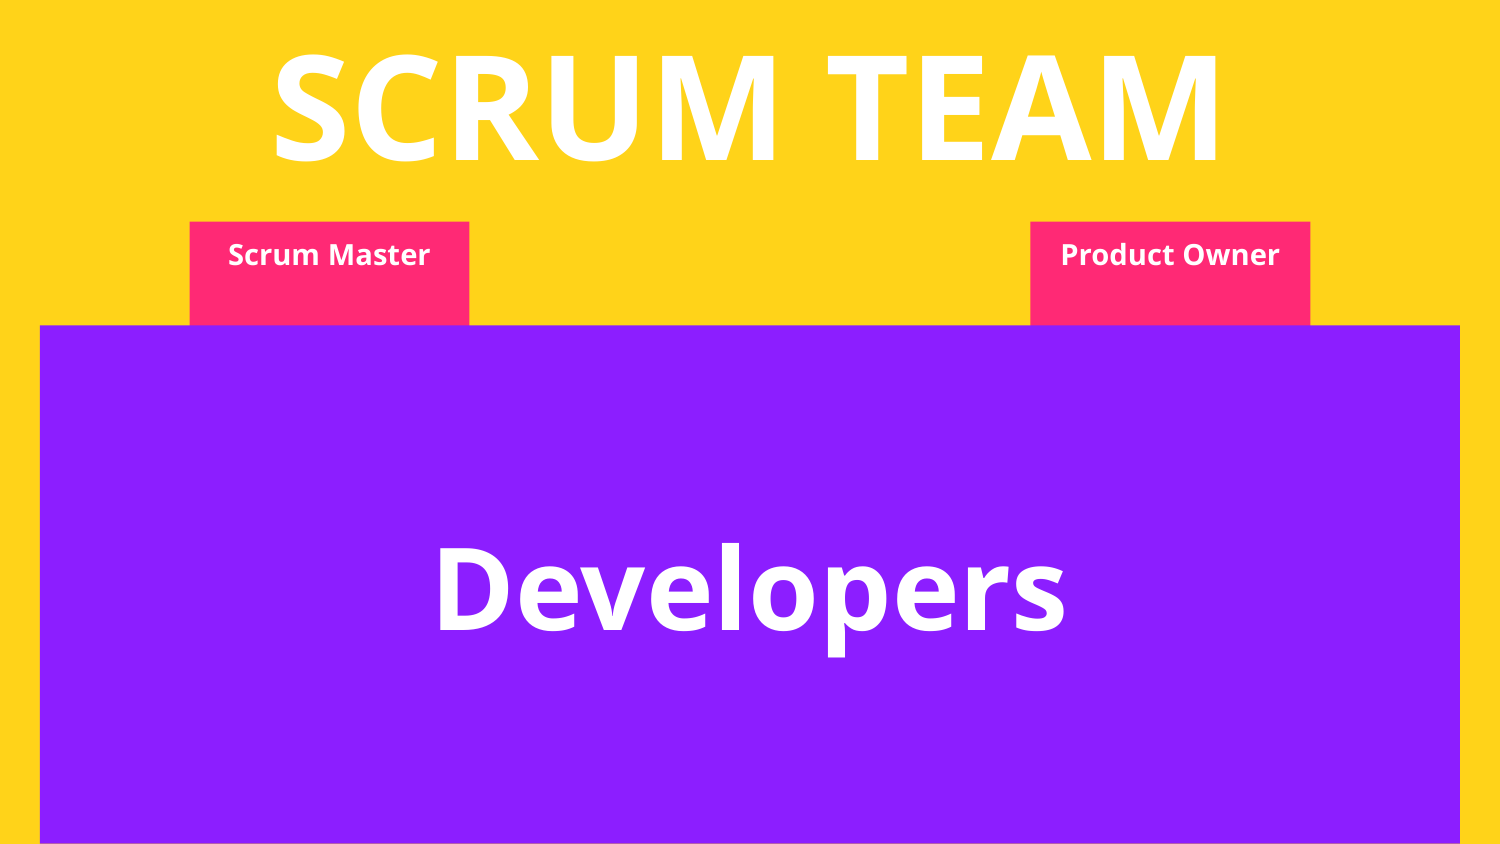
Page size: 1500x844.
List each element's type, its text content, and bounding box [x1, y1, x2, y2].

text_box Developers [39, 325, 1460, 844]
text_box Scrum Master [189, 221, 470, 325]
title SCRUM TEAM [0, 0, 1500, 200]
text_box Product Owner [1030, 221, 1311, 325]
